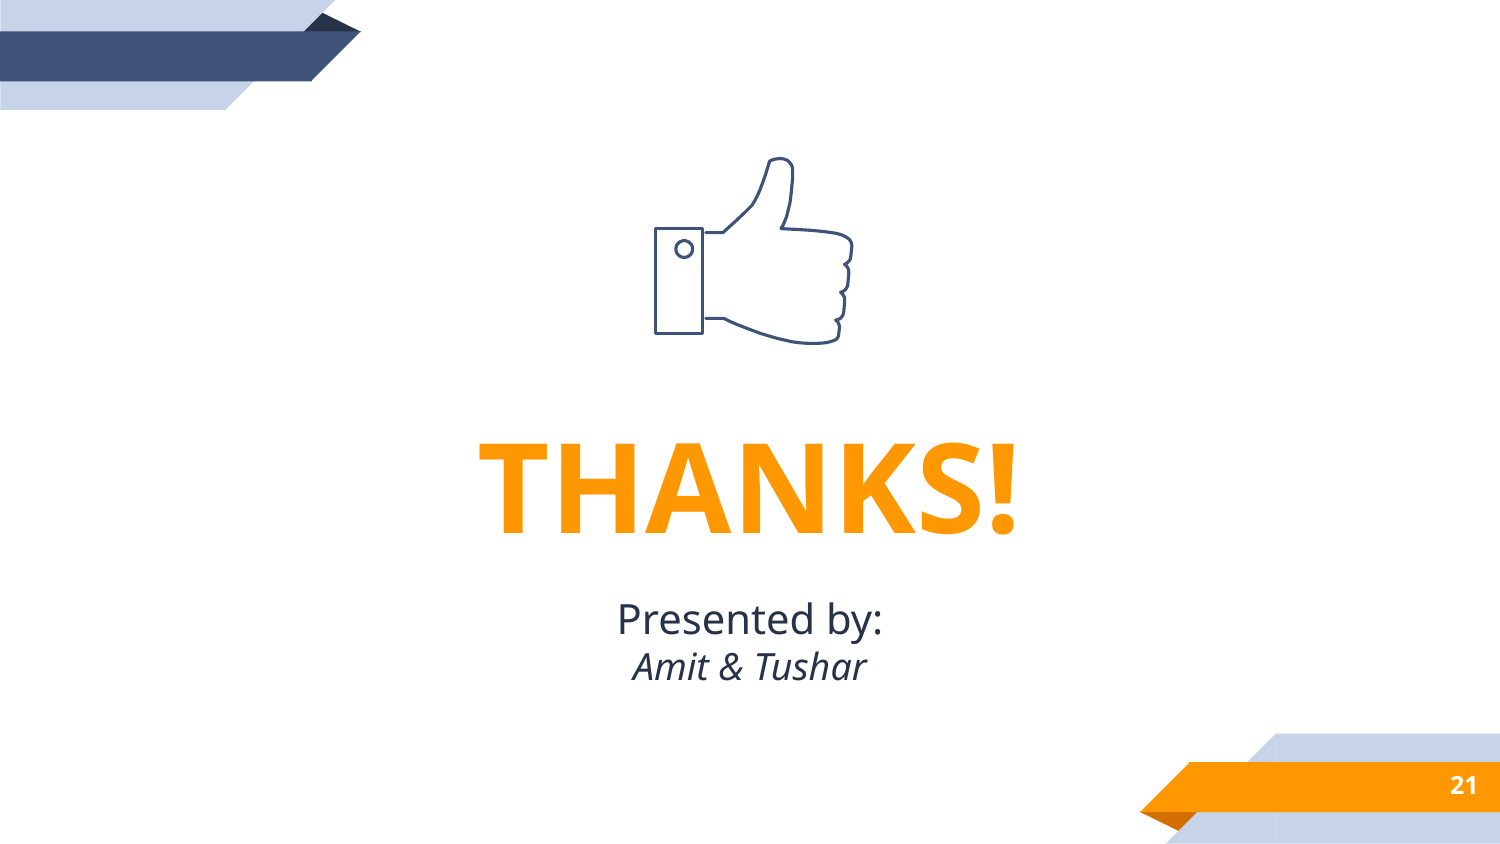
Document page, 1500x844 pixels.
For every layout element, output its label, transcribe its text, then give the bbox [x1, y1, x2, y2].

slide_number ‹#› [1249, 760, 1494, 813]
title THANKS! [209, 387, 1291, 529]
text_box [655, 158, 853, 344]
subtitle Presented by: Amit & Tushar [209, 529, 1291, 750]
